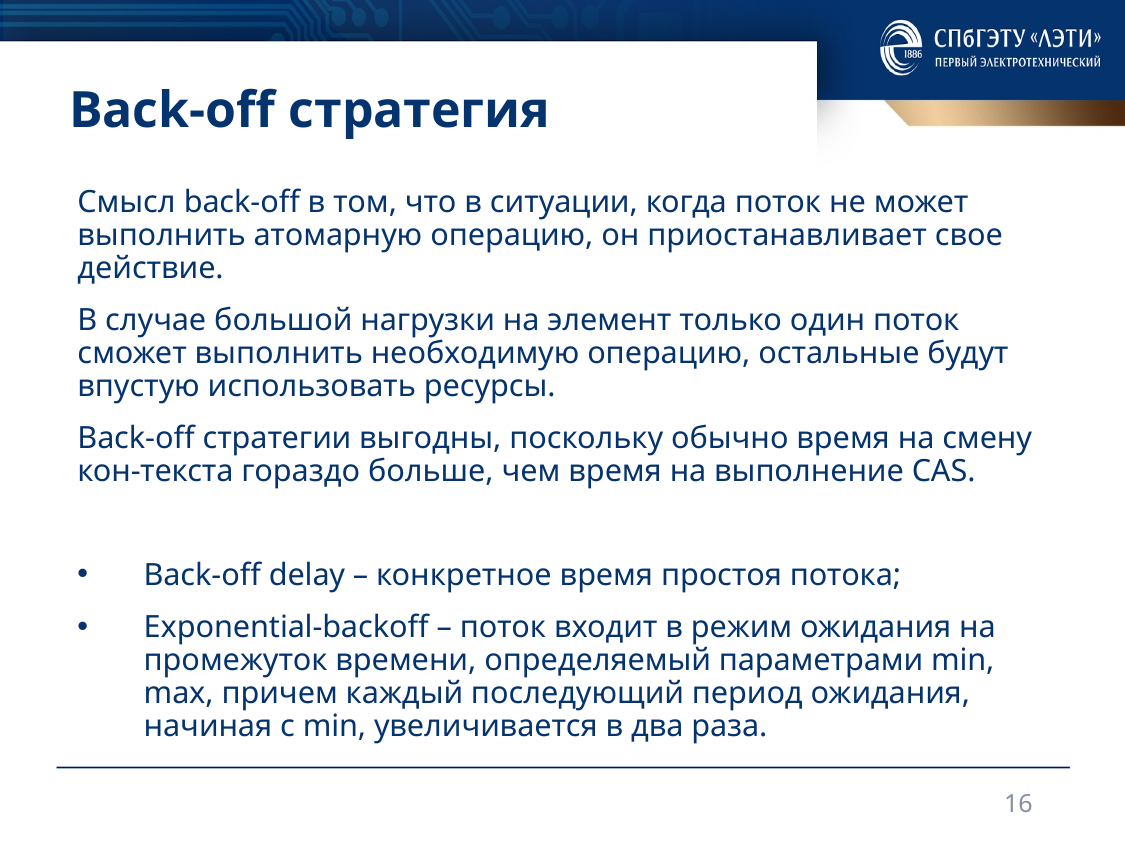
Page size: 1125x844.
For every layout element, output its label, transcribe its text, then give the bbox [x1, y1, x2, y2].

slide_number 16 [794, 782, 1048, 827]
picture [0, 0, 1125, 844]
list Смысл back-off в том, что в ситуации, когда поток не может выполнить атомарную операцию, он приостанавливает свое действие. В случае большой нагрузки на элемент только один поток сможет выполнить необходимую операцию, остальные будут впустую использовать ресурсы. Back-off стратегии выгодны, поскольку обычно время на смену кон-текста гораздо больше, чем время на выполнение CAS. Back-off delay – конкретное время простоя потока; Exponential-backoff – поток входит в режим ожидания на промежуток времени, определяемый параметрами min, max, причем каждый последующий период ожидания, начиная с min, увеличивается в два раза. [54, 178, 1071, 755]
title Back-off стратегия [54, 66, 784, 157]
